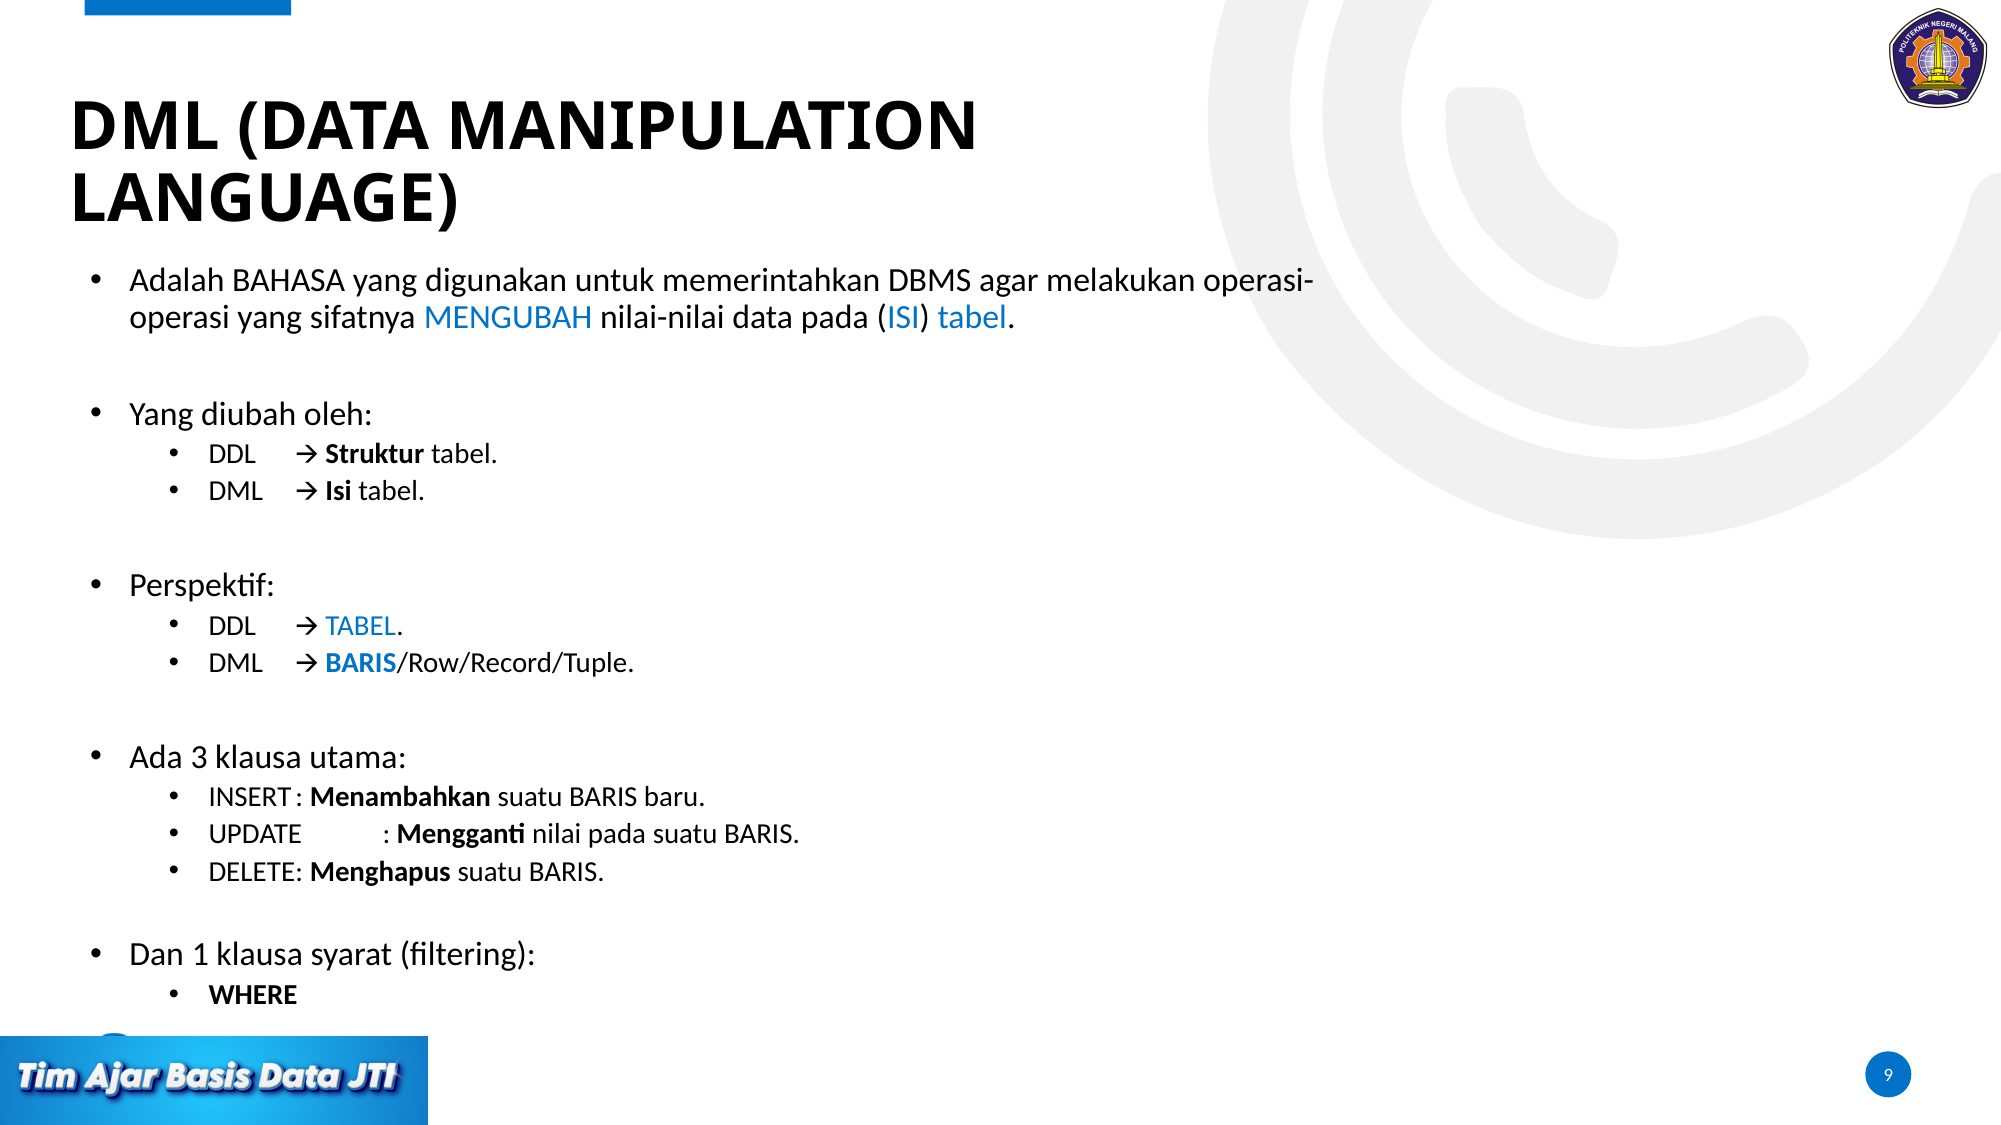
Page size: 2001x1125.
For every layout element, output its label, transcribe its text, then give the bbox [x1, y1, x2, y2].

text_box DML (DATA MANIPULATION LANGUAGE) [69, 66, 1247, 236]
text_box Adalah BAHASA yang digunakan untuk memerintahkan DBMS agar melakukan operasi-operasi yang sifatnya MENGUBAH nilai-nilai data pada (ISI) tabel. Yang diubah oleh: DDL 🡪 Struktur tabel. DML 🡪 Isi tabel. Perspektif: DDL 🡪 TABEL. DML 🡪 BARIS/Row/Record/Tuple. Ada 3 klausa utama: INSERT : Menambahkan suatu BARIS baru. UPDATE : Mengganti nilai pada suatu BARIS. DELETE : Menghapus suatu BARIS. Dan 1 klausa syarat (filtering): WHERE [74, 255, 1425, 1024]
slide_number ‹#› [1864, 1059, 1913, 1090]
picture [1861, 0, 2001, 116]
picture [0, 1027, 428, 1125]
